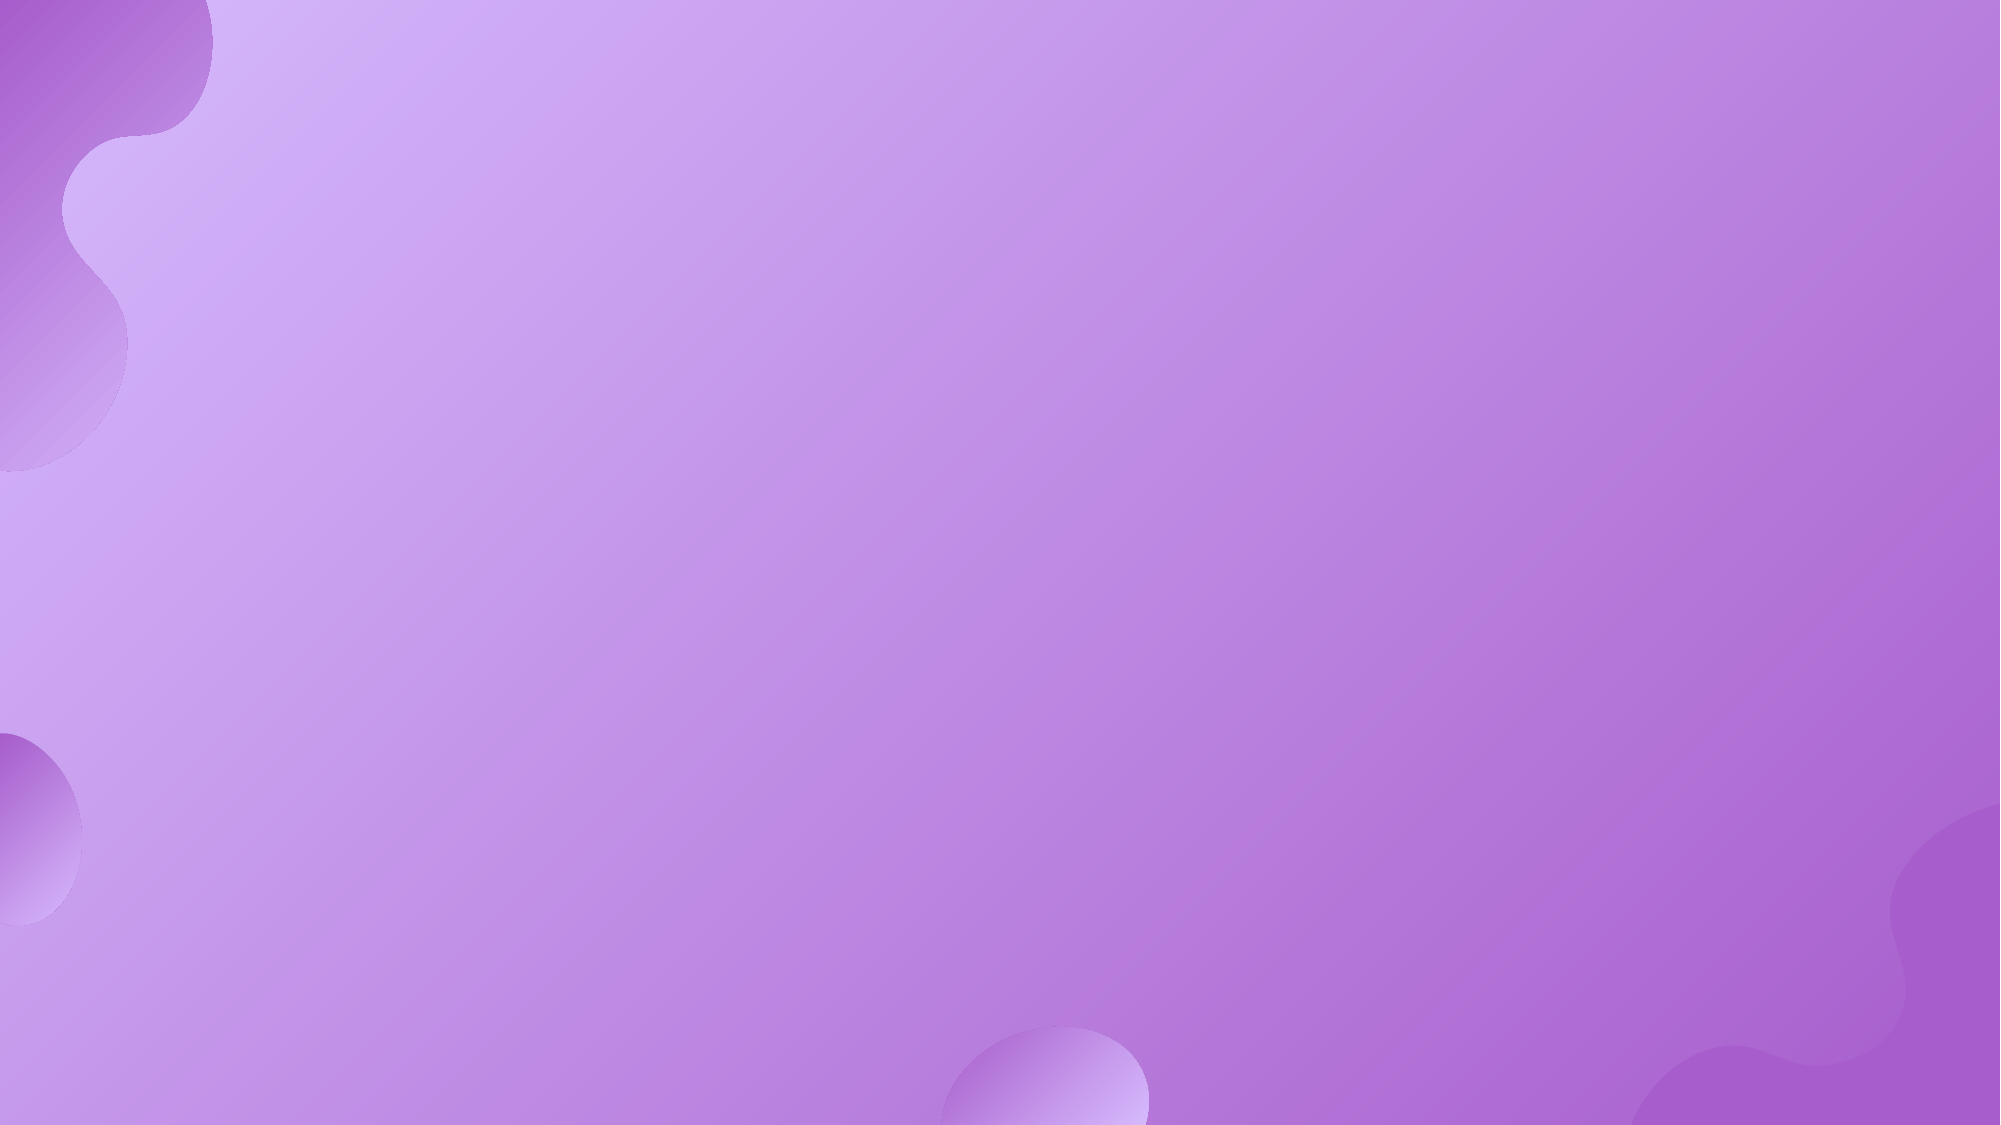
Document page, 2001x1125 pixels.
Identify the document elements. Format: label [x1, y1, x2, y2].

text_box [0, 0, 2000, 1125]
